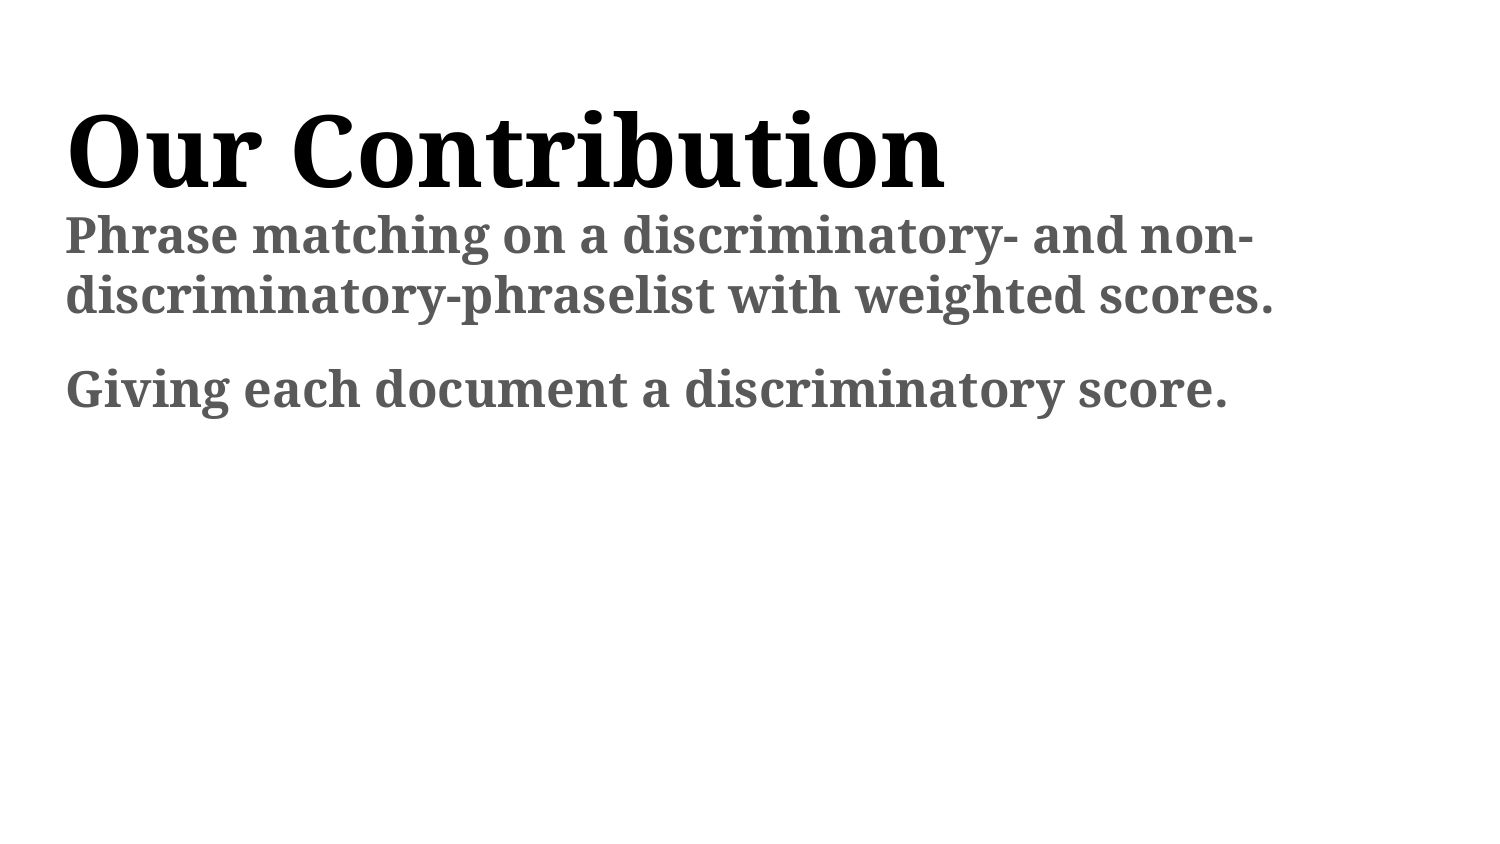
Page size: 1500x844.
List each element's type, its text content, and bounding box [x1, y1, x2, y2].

text_box Our Contribution [51, 72, 1449, 167]
text_box Phrase matching on a discriminatory- and non-discriminatory-phraselist with weighted scores. Giving each document a discriminatory score. [51, 189, 1449, 750]
